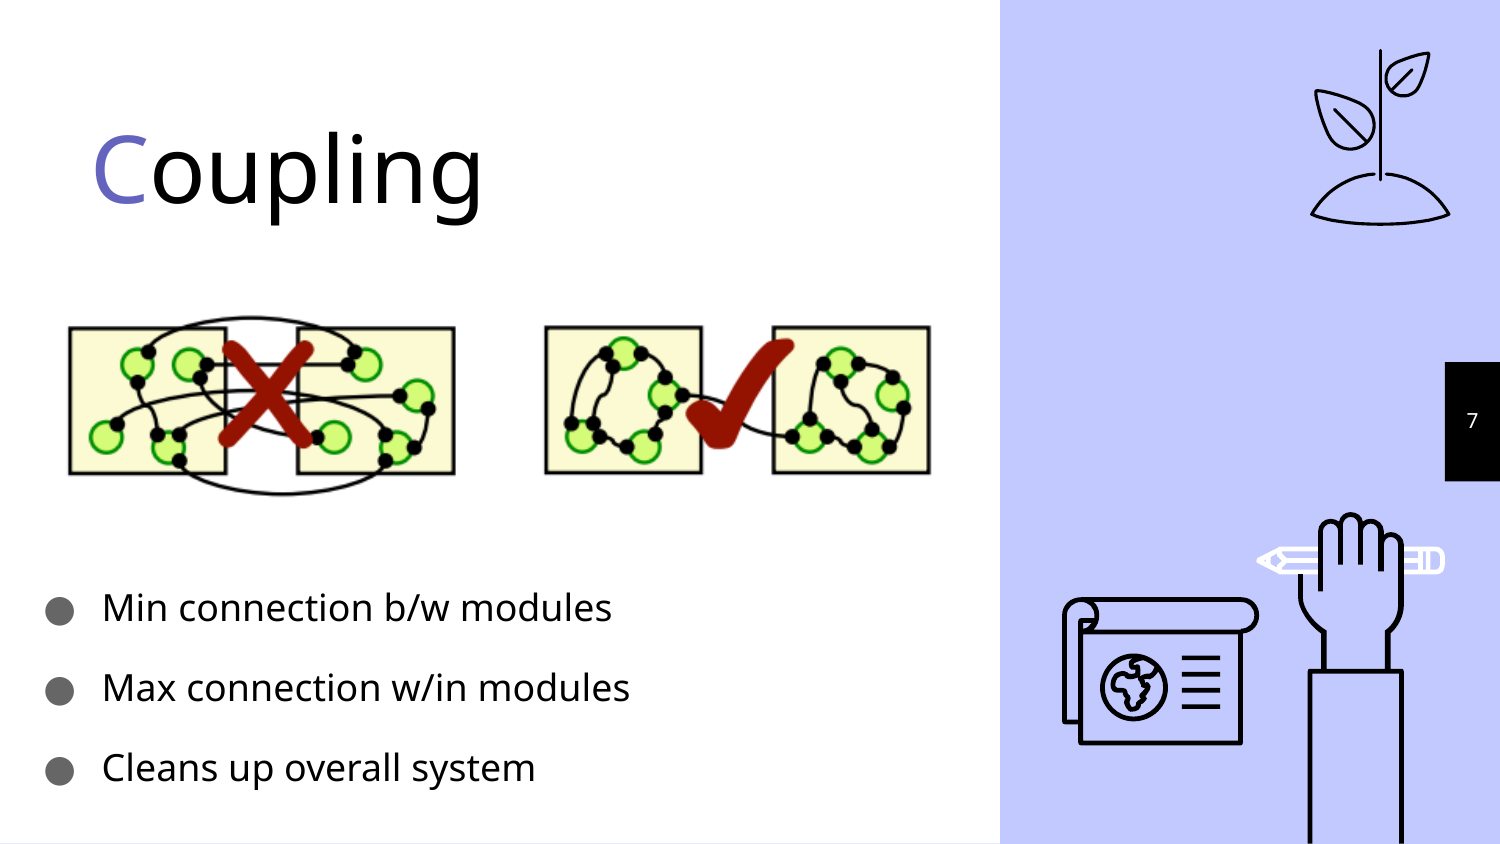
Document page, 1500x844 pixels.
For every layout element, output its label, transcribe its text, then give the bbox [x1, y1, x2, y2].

text_box Min connection b/w modules Max connection w/in modules Cleans up overall system [11, 546, 982, 815]
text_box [1061, 511, 1445, 844]
slide_number 7 [1444, 362, 1500, 482]
title Coupling [75, 96, 918, 237]
picture [42, 303, 481, 503]
picture [526, 310, 948, 496]
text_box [1311, 50, 1450, 225]
